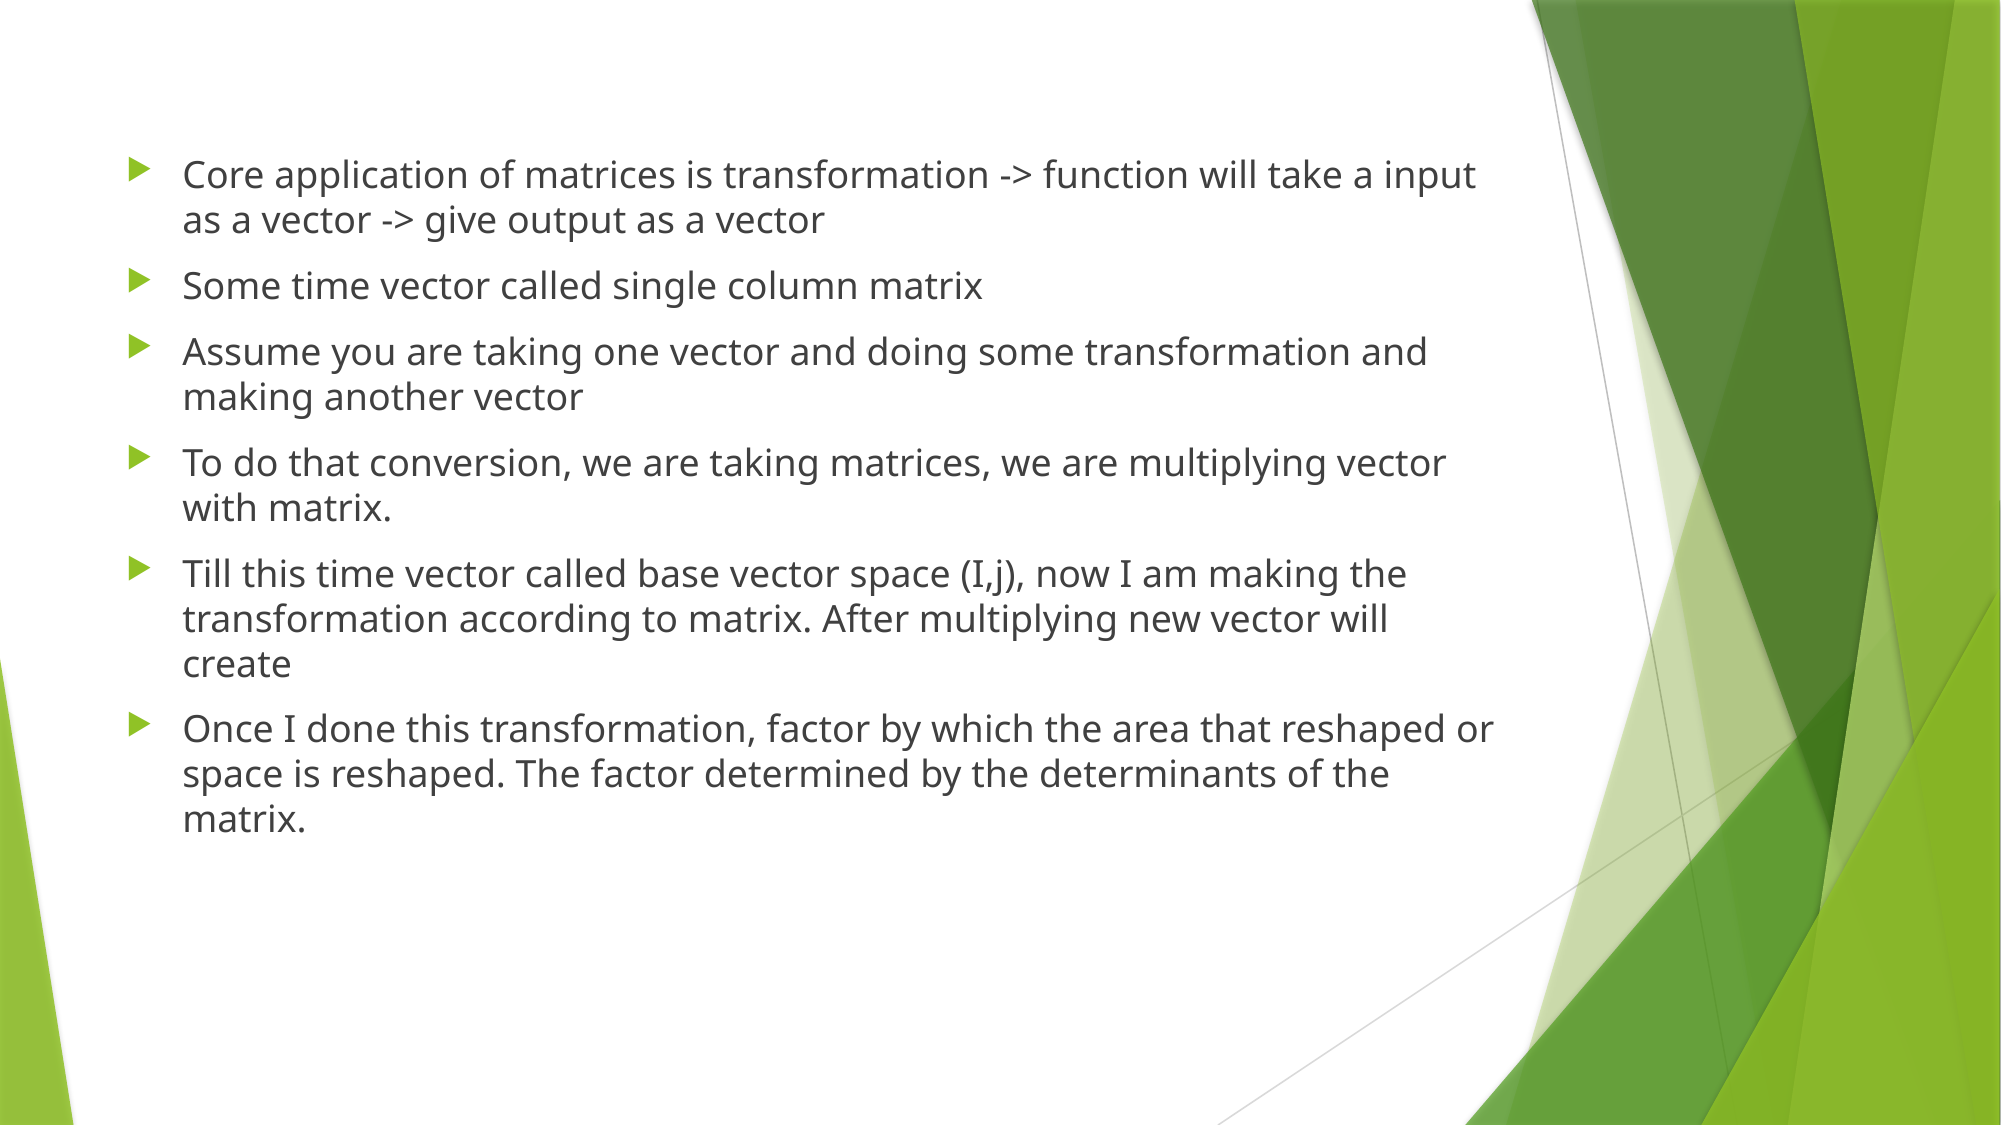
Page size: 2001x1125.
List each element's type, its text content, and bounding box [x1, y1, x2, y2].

list Core application of matrices is transformation -> function will take a input as a vector -> give output as a vector Some time vector called single column matrix Assume you are taking one vector and doing some transformation and making another vector To do that conversion, we are taking matrices, we are multiplying vector with matrix. Till this time vector called base vector space (I,j), now I am making the transformation according to matrix. After multiplying new vector will create Once I done this transformation, factor by which the area that reshaped or space is reshaped. The factor determined by the determinants of the matrix. [111, 143, 1522, 992]
